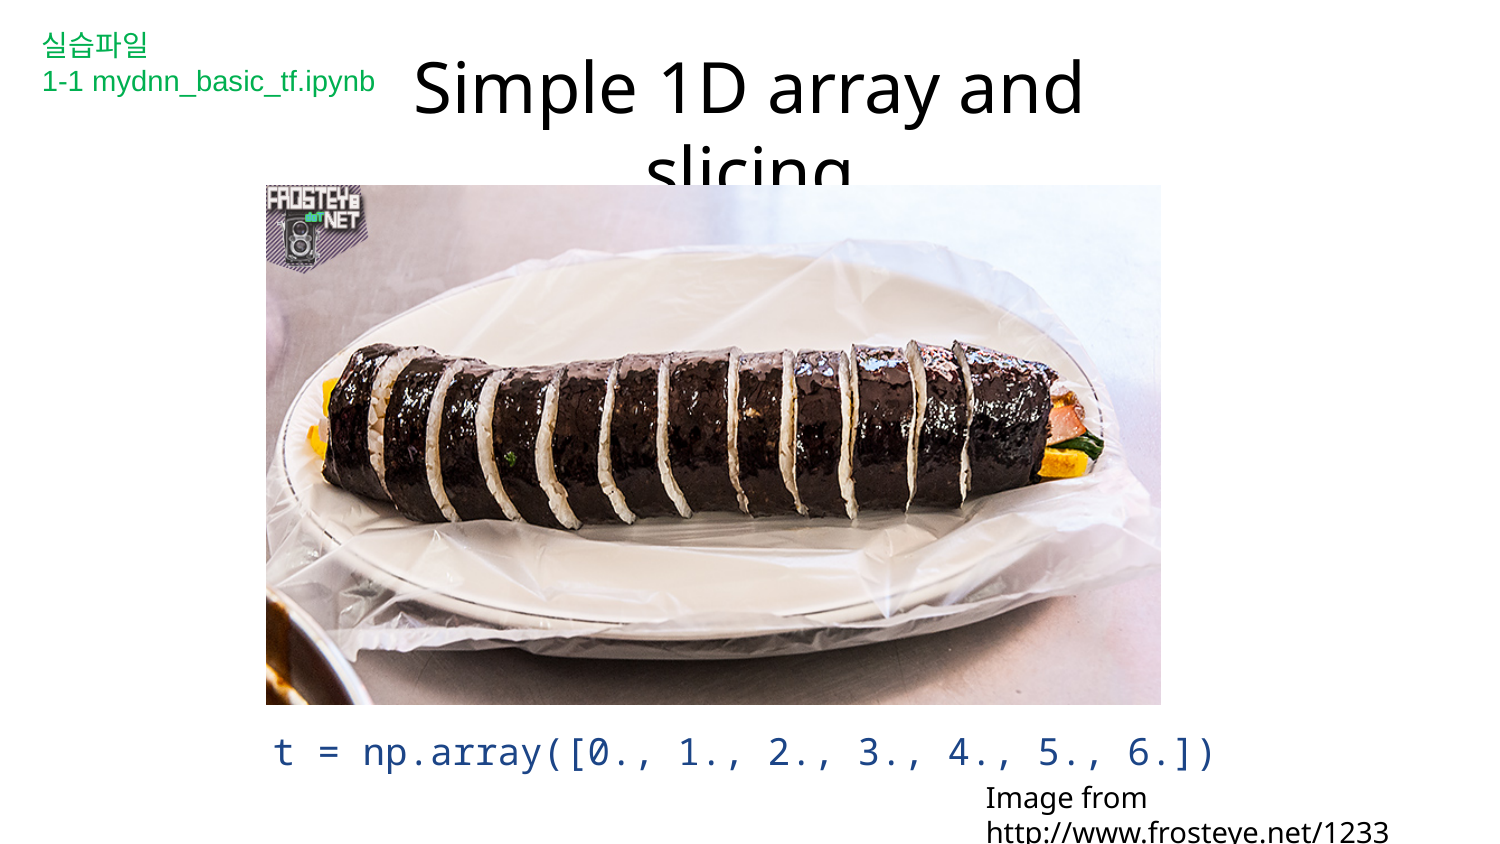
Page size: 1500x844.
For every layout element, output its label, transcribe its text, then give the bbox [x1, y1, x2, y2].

title Simple 1D array and slicing [297, 21, 1203, 233]
text_box Image from http://www.frosteye.net/1233 [970, 785, 1500, 844]
text_box 실습파일 1-1 mydnn_basic_tf.ipynb [27, 19, 443, 105]
picture [266, 185, 1161, 705]
text_box t = np.array([0., 1., 2., 3., 4., 5., 6.]) [257, 739, 1243, 798]
